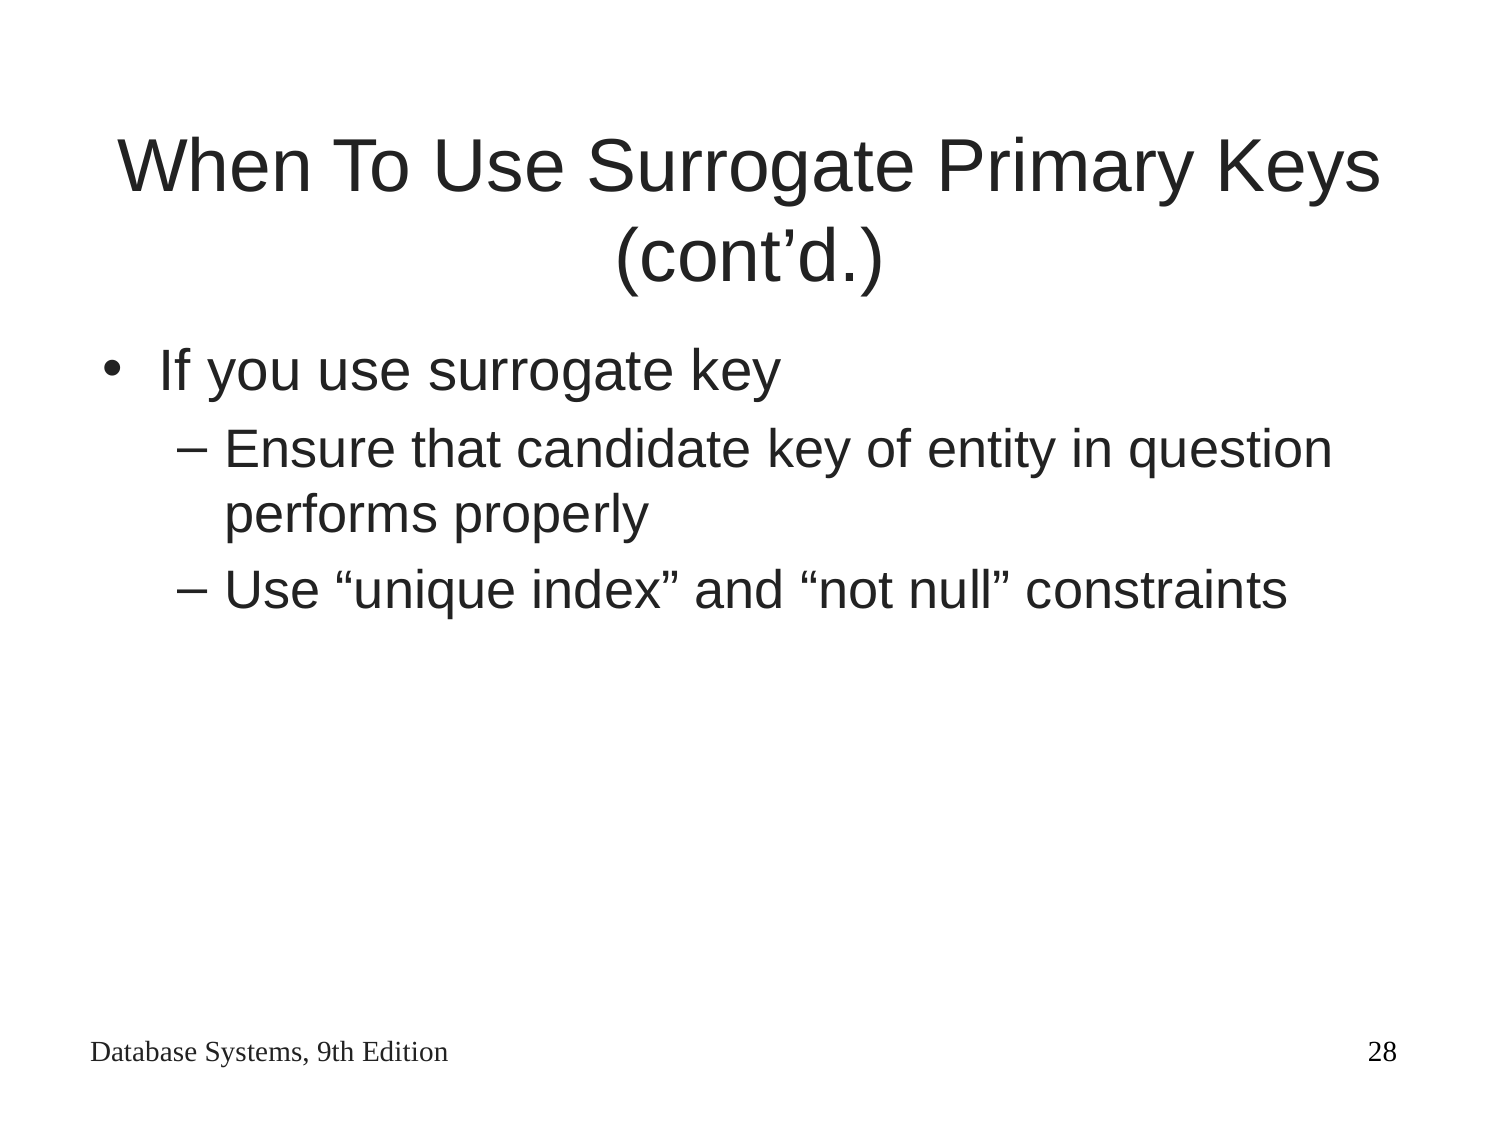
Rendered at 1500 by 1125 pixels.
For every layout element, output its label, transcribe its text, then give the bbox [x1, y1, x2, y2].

list If you use surrogate key Ensure that candidate key of entity in question performs properly Use “unique index” and “not null” constraints [87, 324, 1413, 1025]
text_box ‹#› [1074, 1025, 1413, 1103]
text_box Database Systems, 9th Edition [75, 1025, 713, 1125]
title When To Use Surrogate Primary Keys (cont’d.) [87, 62, 1413, 324]
